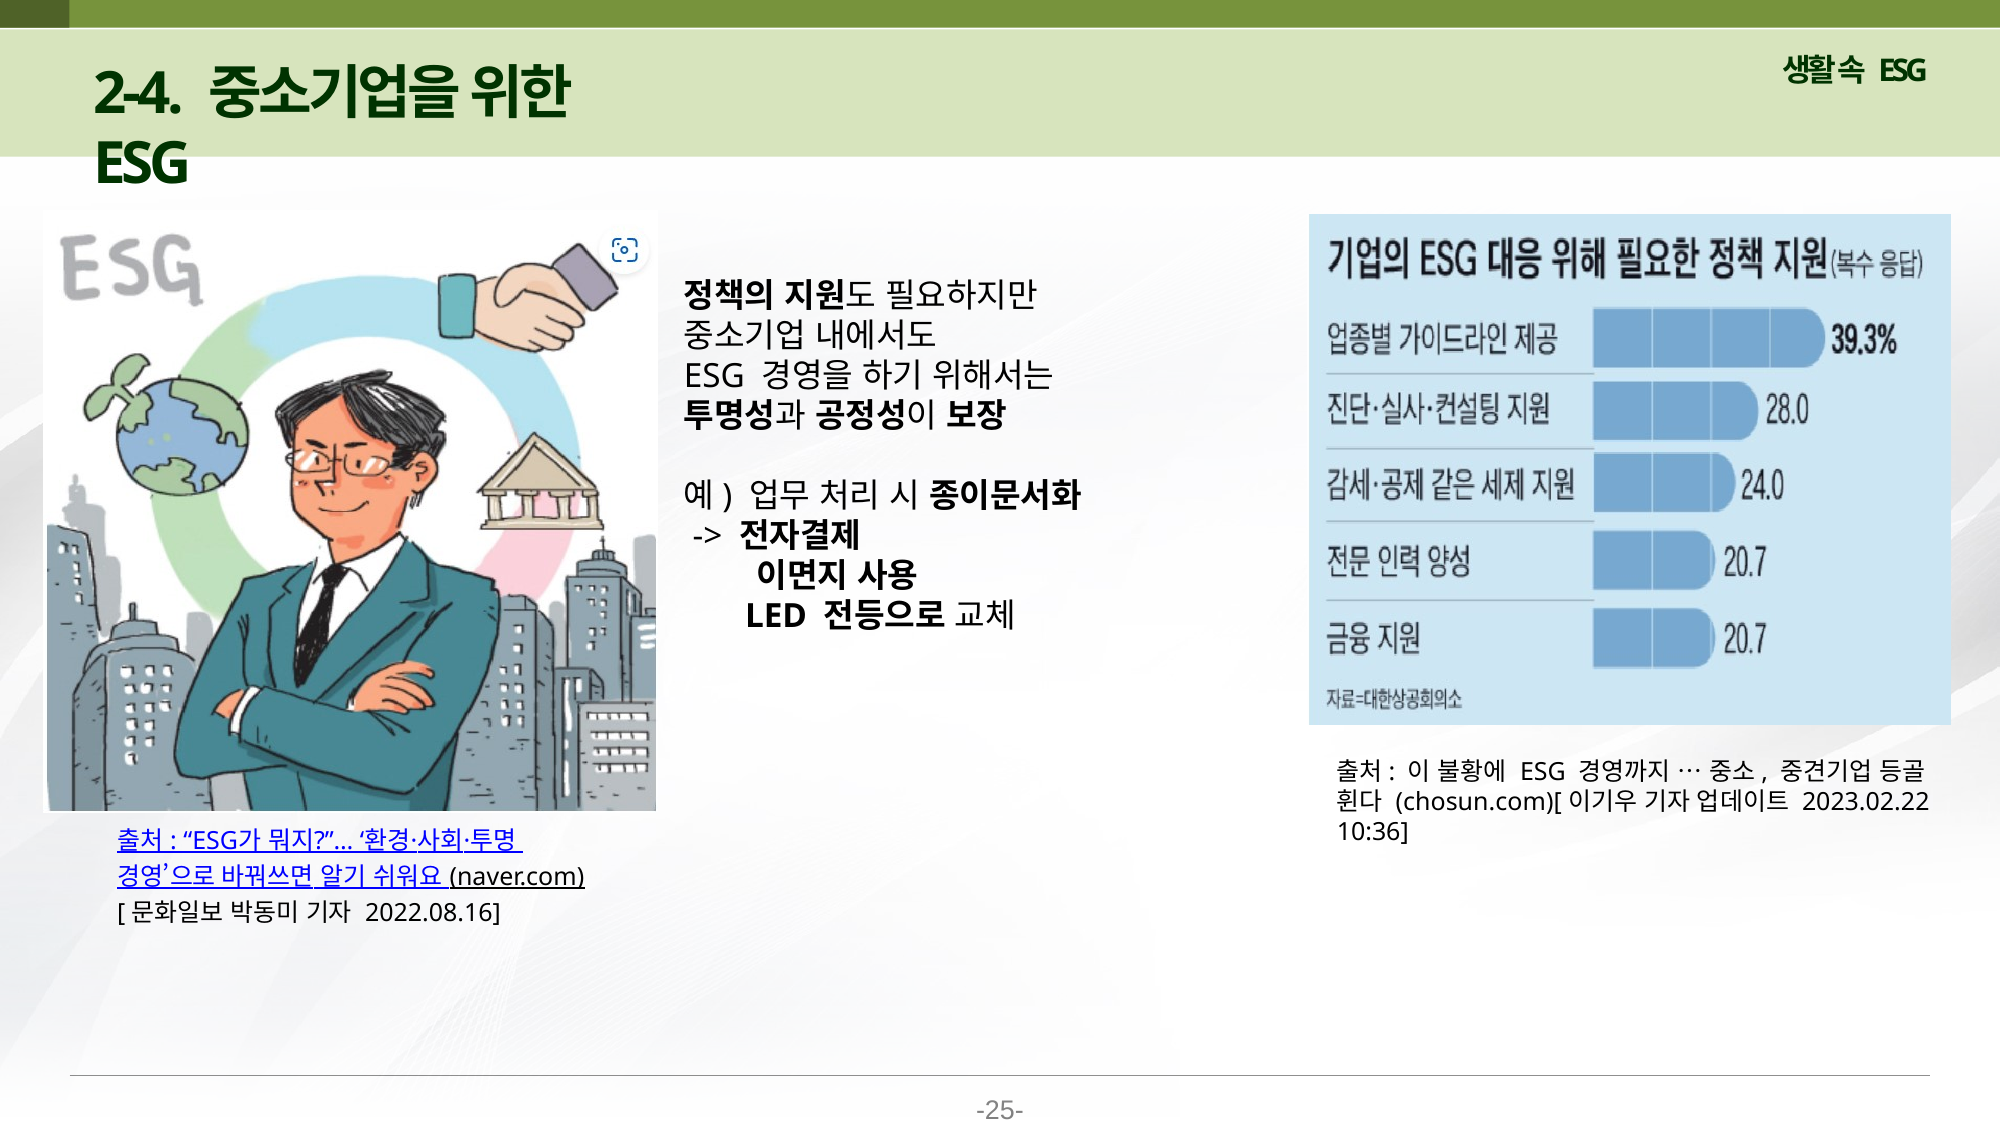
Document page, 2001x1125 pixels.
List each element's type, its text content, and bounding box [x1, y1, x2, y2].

text_box 출처 : “ESG가 뭐지?”… ‘환경·사회·투명 경영’으로 바꿔쓰면 알기 쉬워요 (naver.com) [문화일보 박동미 기자 2022.08.16] [102, 822, 622, 934]
picture [0, 129, 2000, 1125]
text_box 출처: 이 불황에 ESG 경영까지 … 중소, 중견기업 등골 휜다 (chosun.com)[이기우 기자 업데이트 2023.02.22 10:36] [1322, 748, 1972, 854]
text_box - 25 - [1843, 71, 2000, 126]
text_box 정책의 지원도 필요하지만 중소기업 내에서도 ESG 경영을 하기 위해서는 투명성과 공정성이 보장 예) 업무 처리 시 종이문서화 -> 전자결제 이면지 사용 LED 전등으로 교체 [669, 267, 1172, 642]
text_box 2-4. 중소기업을 위한 ESG [78, 48, 695, 203]
